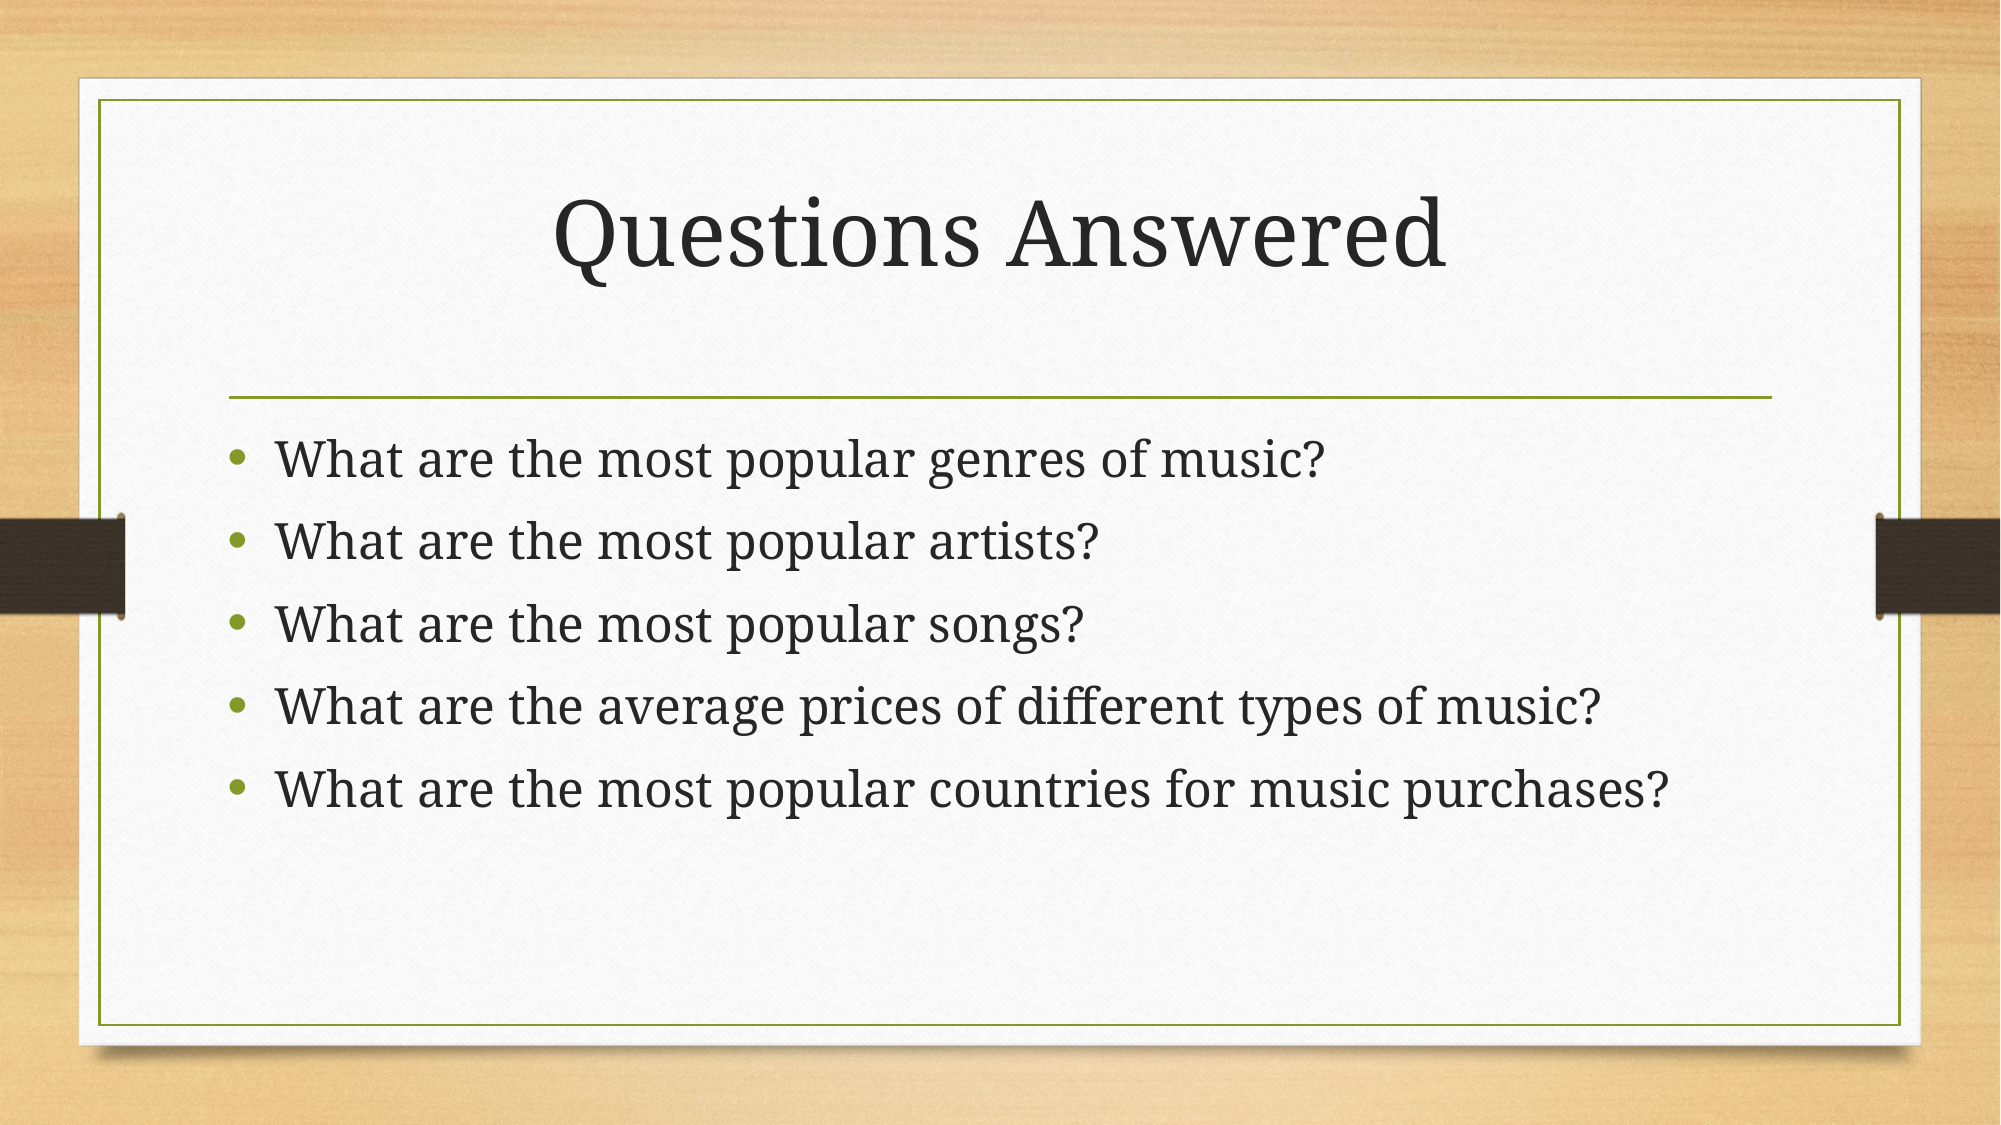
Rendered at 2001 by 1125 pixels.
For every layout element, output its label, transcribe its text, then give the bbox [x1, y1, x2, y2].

list What are the most popular genres of music? What are the most popular artists? What are the most popular songs? What are the average prices of different types of music? What are the most popular countries for music purchases? [212, 419, 1788, 964]
title Questions Answered [212, 194, 1788, 375]
picture [0, 0, 2001, 1125]
